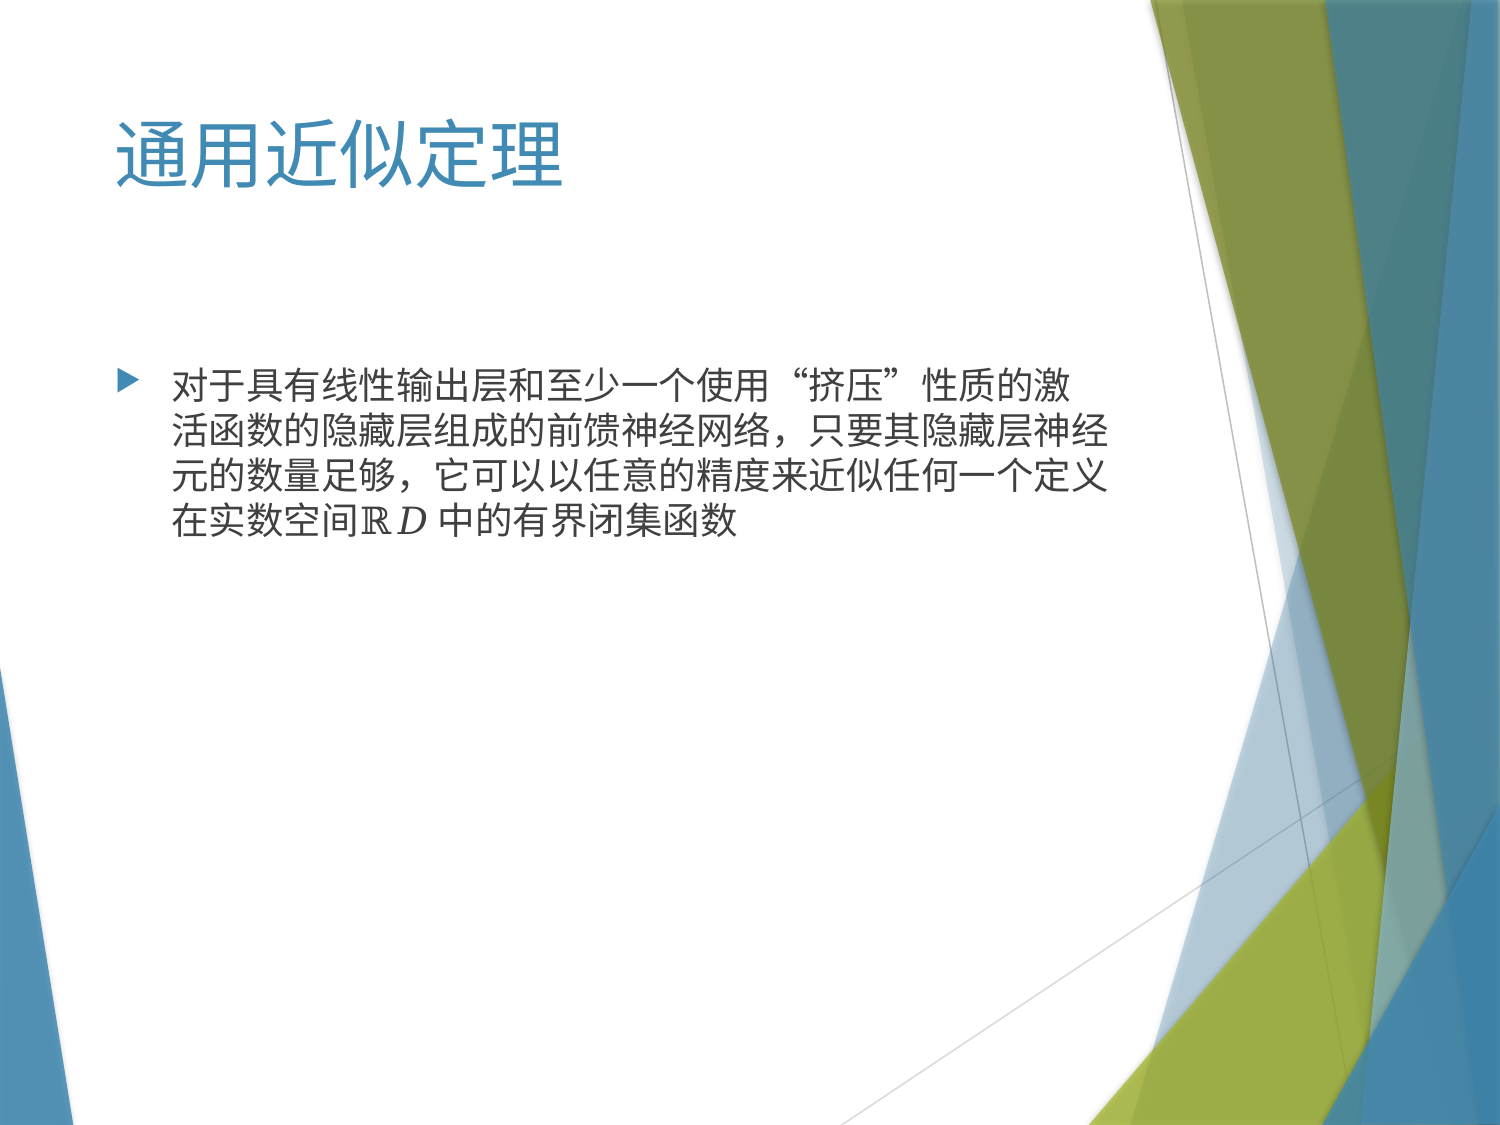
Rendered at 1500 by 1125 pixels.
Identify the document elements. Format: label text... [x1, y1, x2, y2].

list 对于具有线性输出层和至少一个使用“挤压”性质的激 活函数的隐藏层组成的前馈神经网络，只要其隐藏层神经元的数量足够，它可以以任意的精度来近似任何一个定义在实数空间ℝ𝐷 中的有界闭集函数 [99, 354, 1142, 992]
title 通用近似定理 [99, 99, 1142, 317]
